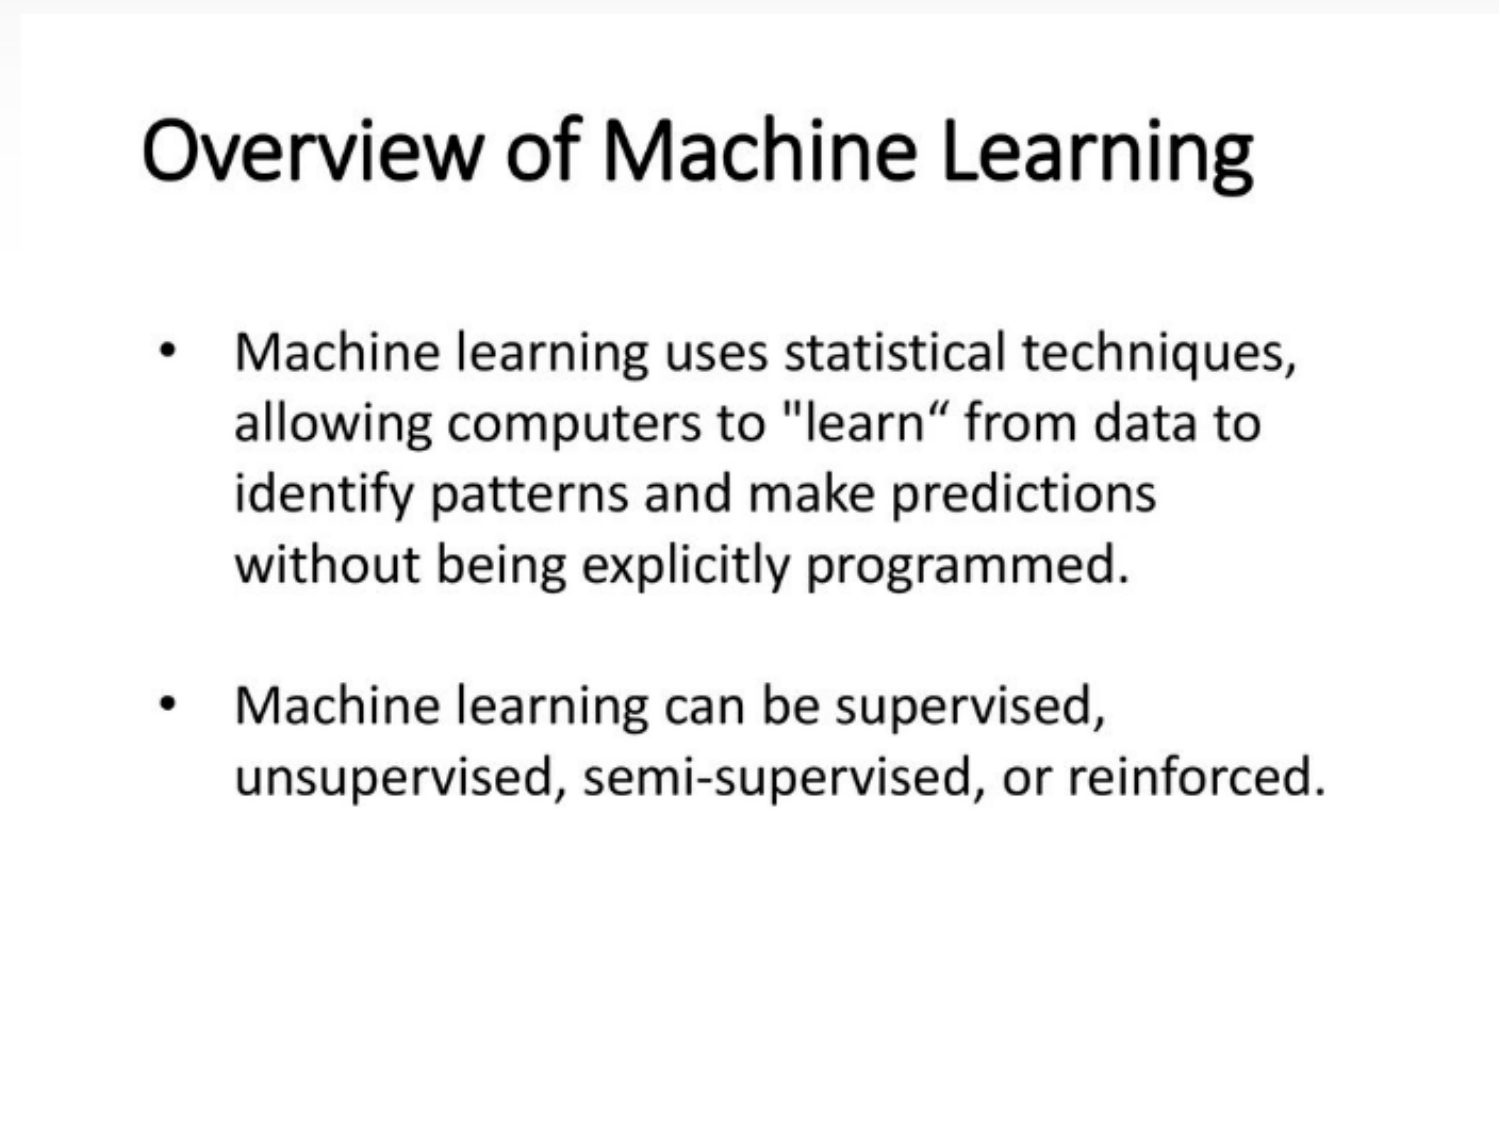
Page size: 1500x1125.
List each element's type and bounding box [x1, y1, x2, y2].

picture [0, 0, 1500, 976]
